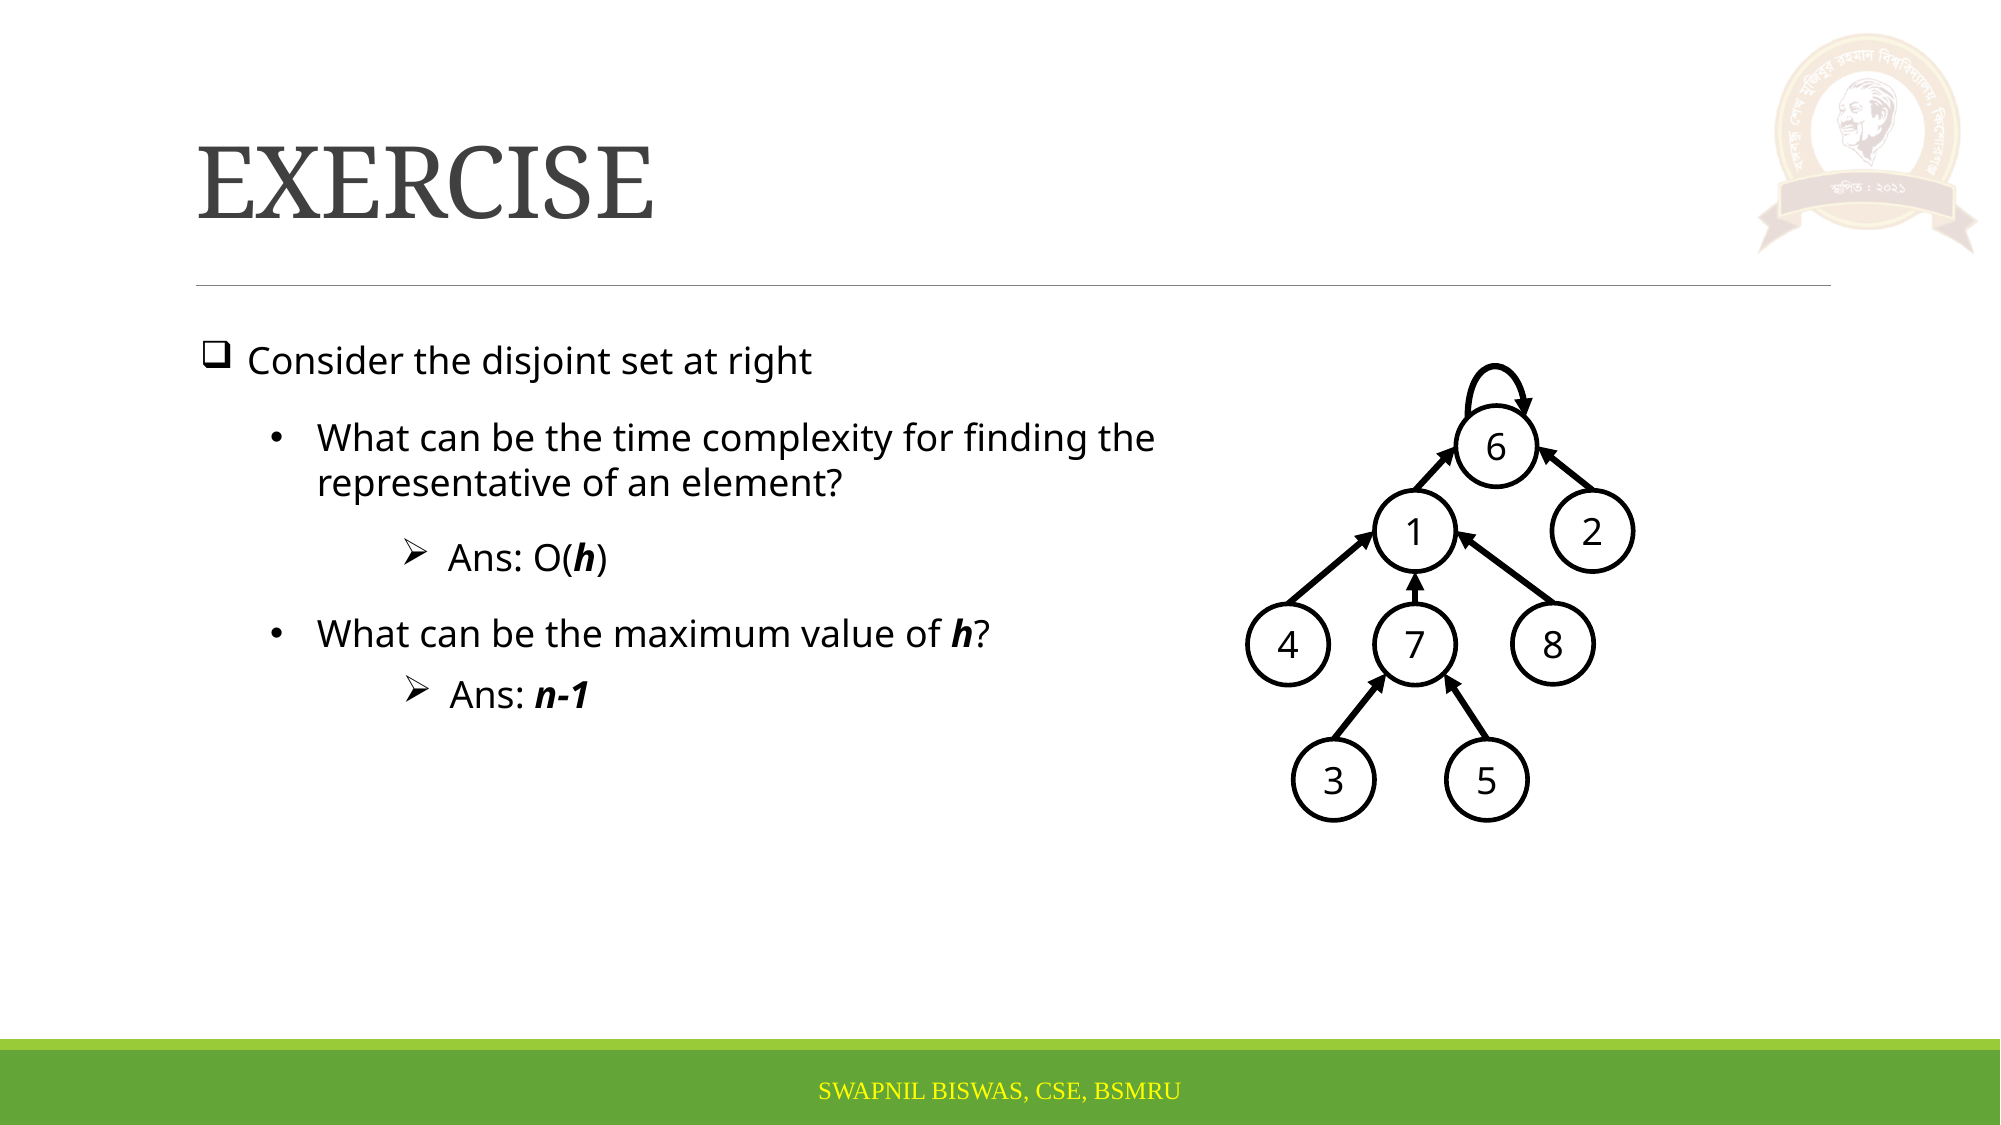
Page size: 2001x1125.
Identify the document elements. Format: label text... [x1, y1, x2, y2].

text_box 8 [1527, 613, 1579, 674]
text_box [1511, 602, 1596, 686]
text_box Ans: O(h) [386, 527, 623, 587]
text_box 5 [1461, 749, 1513, 810]
text_box [1454, 405, 1539, 489]
picture [1753, 29, 1982, 258]
text_box 2 [1566, 500, 1618, 561]
text_box 1 [1389, 500, 1441, 561]
text_box What can be the maximum value of h? [255, 603, 1186, 663]
text_box [1471, 404, 1493, 415]
text_box Consider the disjoint set at right [185, 329, 828, 390]
text_box 6 [1470, 415, 1522, 476]
text_box [1550, 489, 1635, 573]
text_box 3 [1308, 749, 1360, 810]
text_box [1455, 530, 1554, 604]
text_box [1443, 672, 1488, 740]
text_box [1536, 445, 1593, 491]
text_box 4 [1262, 614, 1314, 674]
title EXERCISE [180, 8, 1830, 247]
text_box [1373, 602, 1458, 687]
text_box [1373, 489, 1457, 573]
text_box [1287, 530, 1375, 605]
text_box [1246, 602, 1331, 687]
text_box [1495, 388, 1499, 447]
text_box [1414, 445, 1457, 491]
text_box 7 [1389, 614, 1441, 674]
text_box [1291, 738, 1376, 822]
text_box What can be the time complexity for finding the representative of an element? [255, 406, 1186, 512]
footer SWAPNIL BISWAS, CSE, BSMRU [604, 1059, 1396, 1120]
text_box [1333, 672, 1387, 740]
text_box Ans: n-1 [387, 663, 605, 724]
text_box [1445, 738, 1529, 822]
